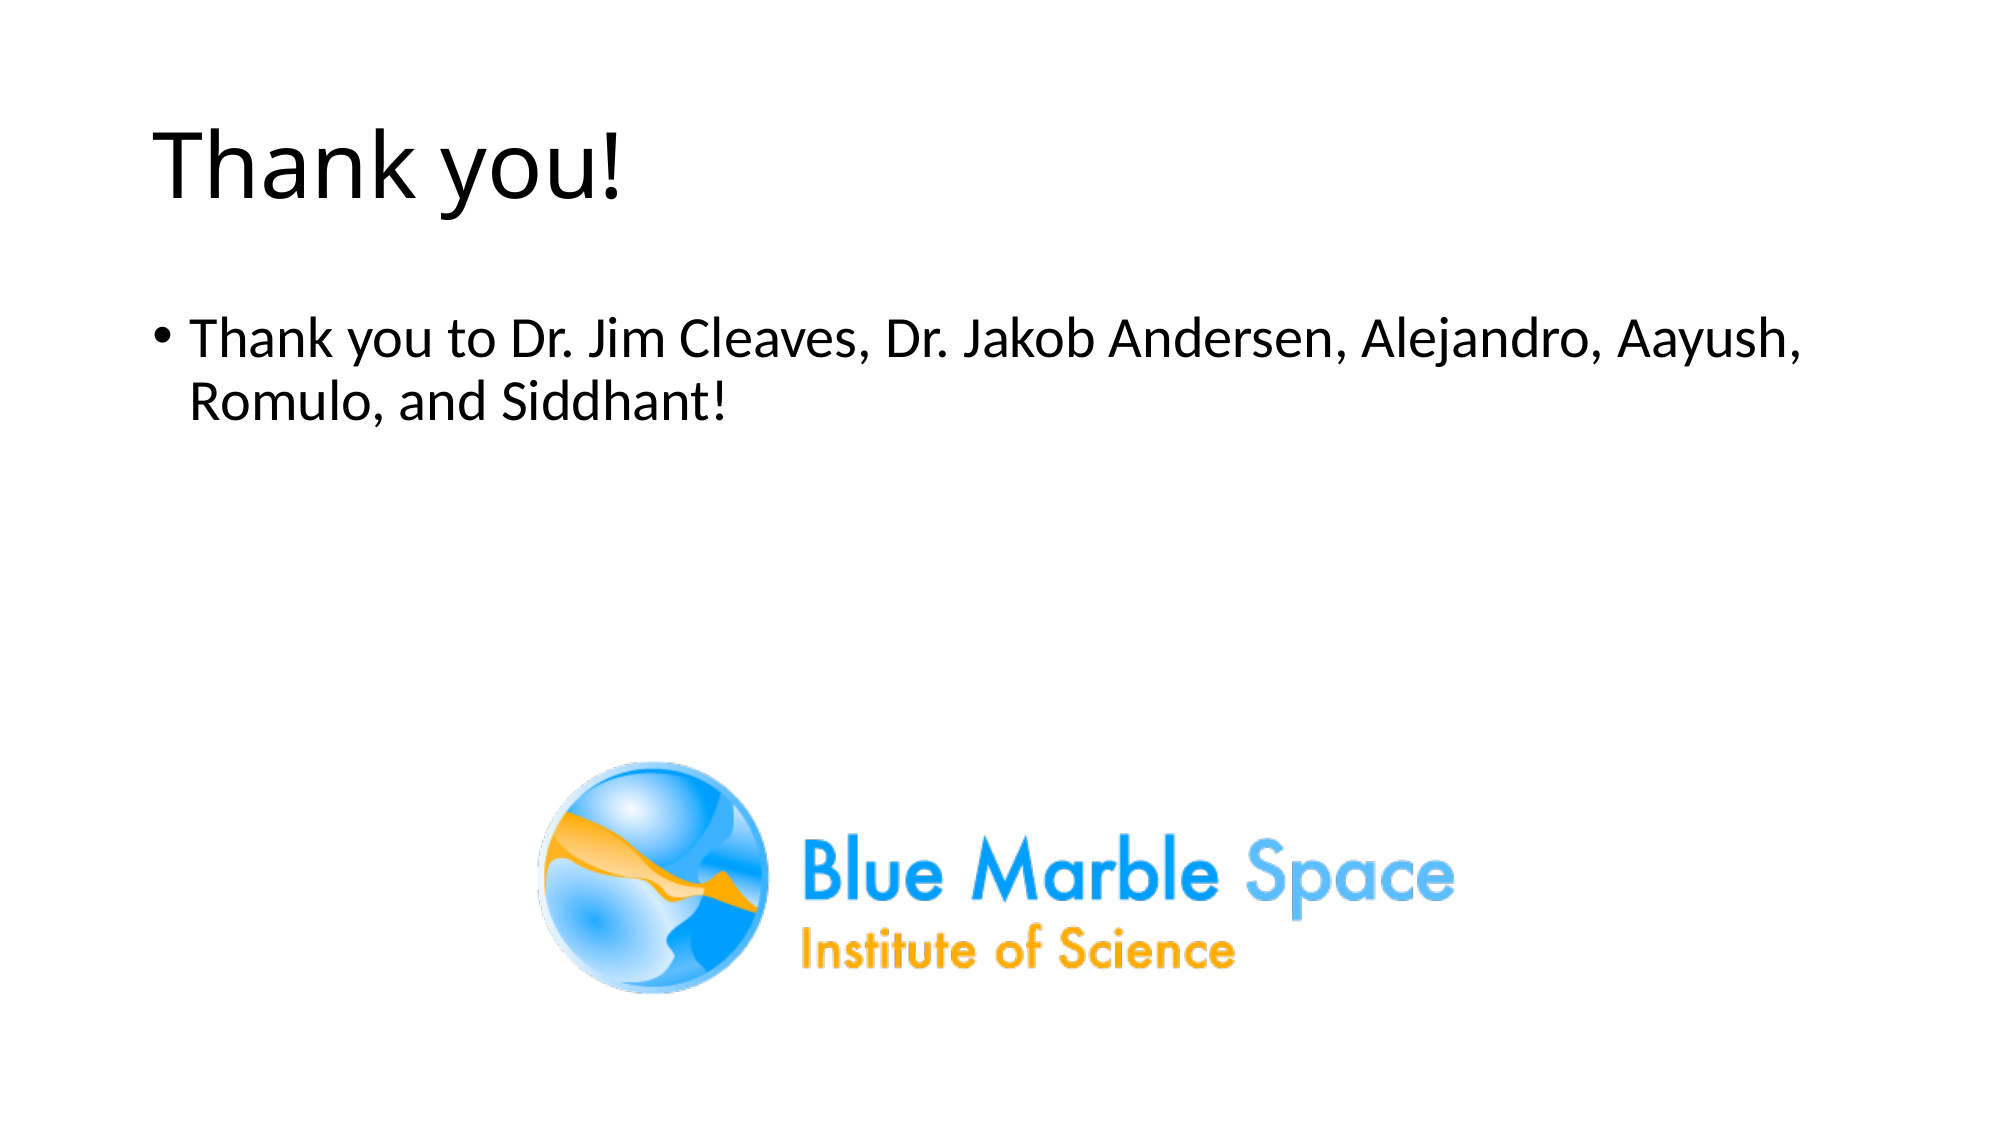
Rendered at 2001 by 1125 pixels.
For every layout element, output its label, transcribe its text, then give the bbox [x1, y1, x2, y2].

picture [529, 746, 1471, 1009]
title Thank you! [137, 59, 1863, 278]
list Thank you to Dr. Jim Cleaves, Dr. Jakob Andersen, Alejandro, Aayush, Romulo, and Siddhant! [137, 299, 1863, 1014]
